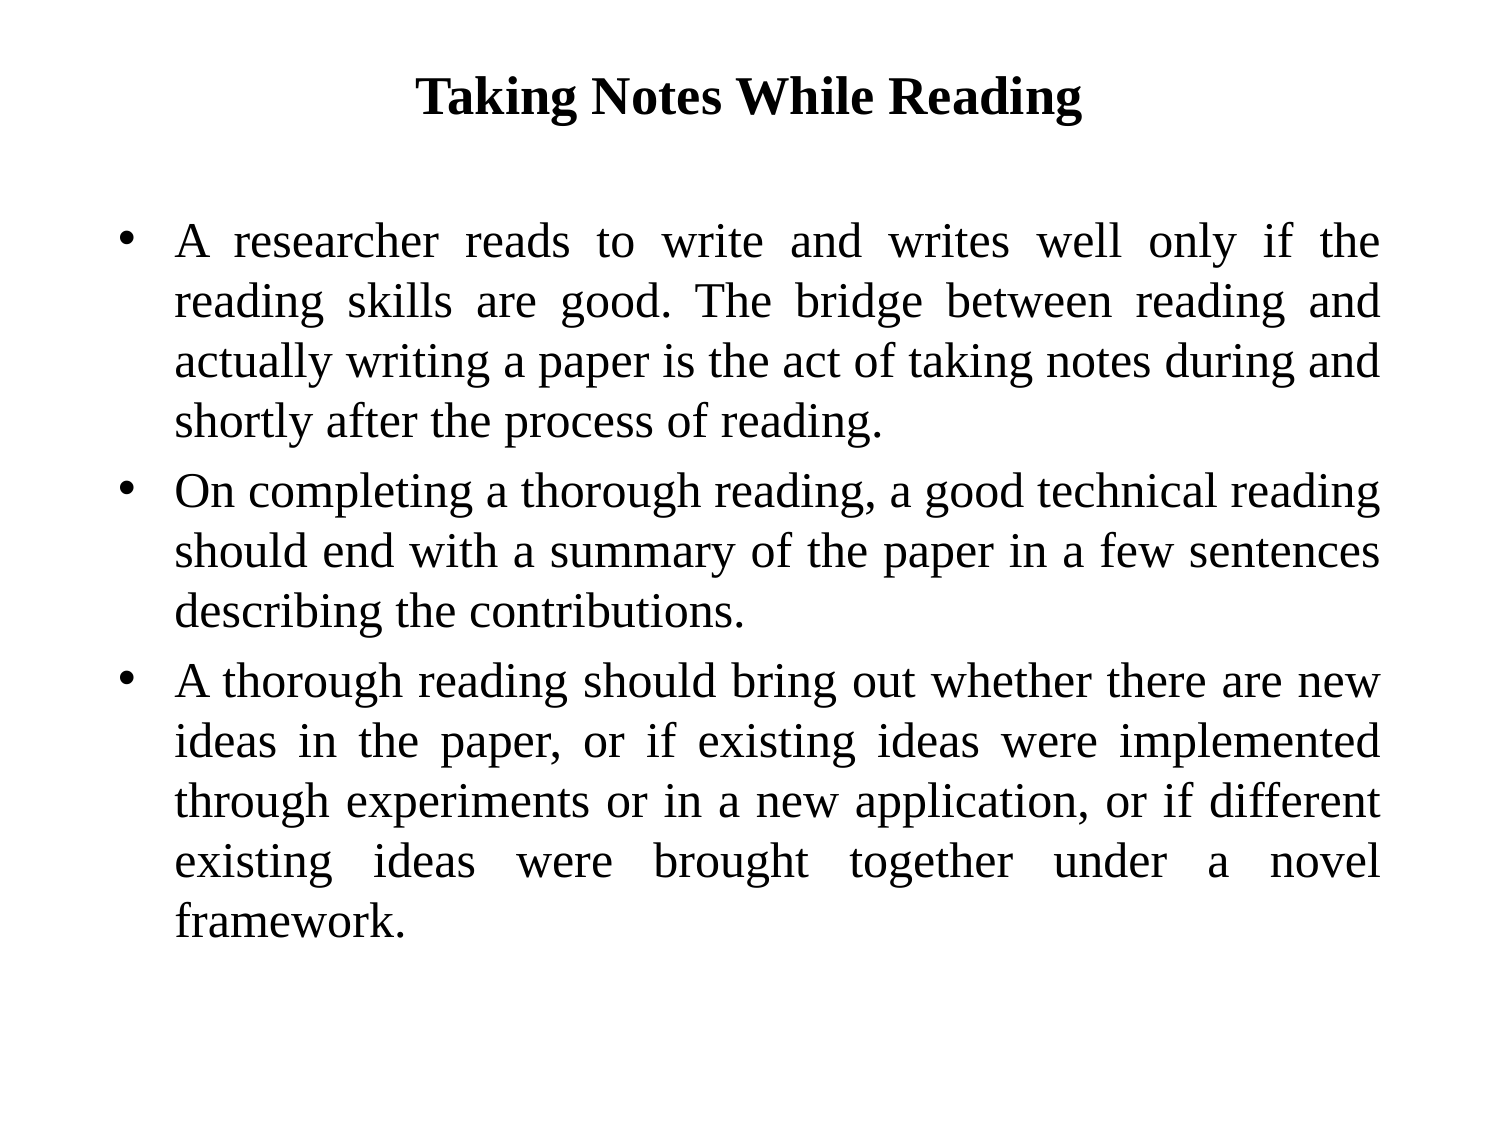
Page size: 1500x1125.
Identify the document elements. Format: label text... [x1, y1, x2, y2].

list A researcher reads to write and writes well only if the reading skills are good. The bridge between reading and actually writing a paper is the act of taking notes during and shortly after the process of reading. On completing a thorough reading, a good technical reading should end with a summary of the paper in a few sentences describing the contributions. A thorough reading should bring out whether there are new ideas in the paper, or if existing ideas were implemented through experiments or in a new application, or if different existing ideas were brought together under a novel framework. [103, 199, 1397, 1100]
title Taking Notes While Reading [103, 59, 1397, 199]
